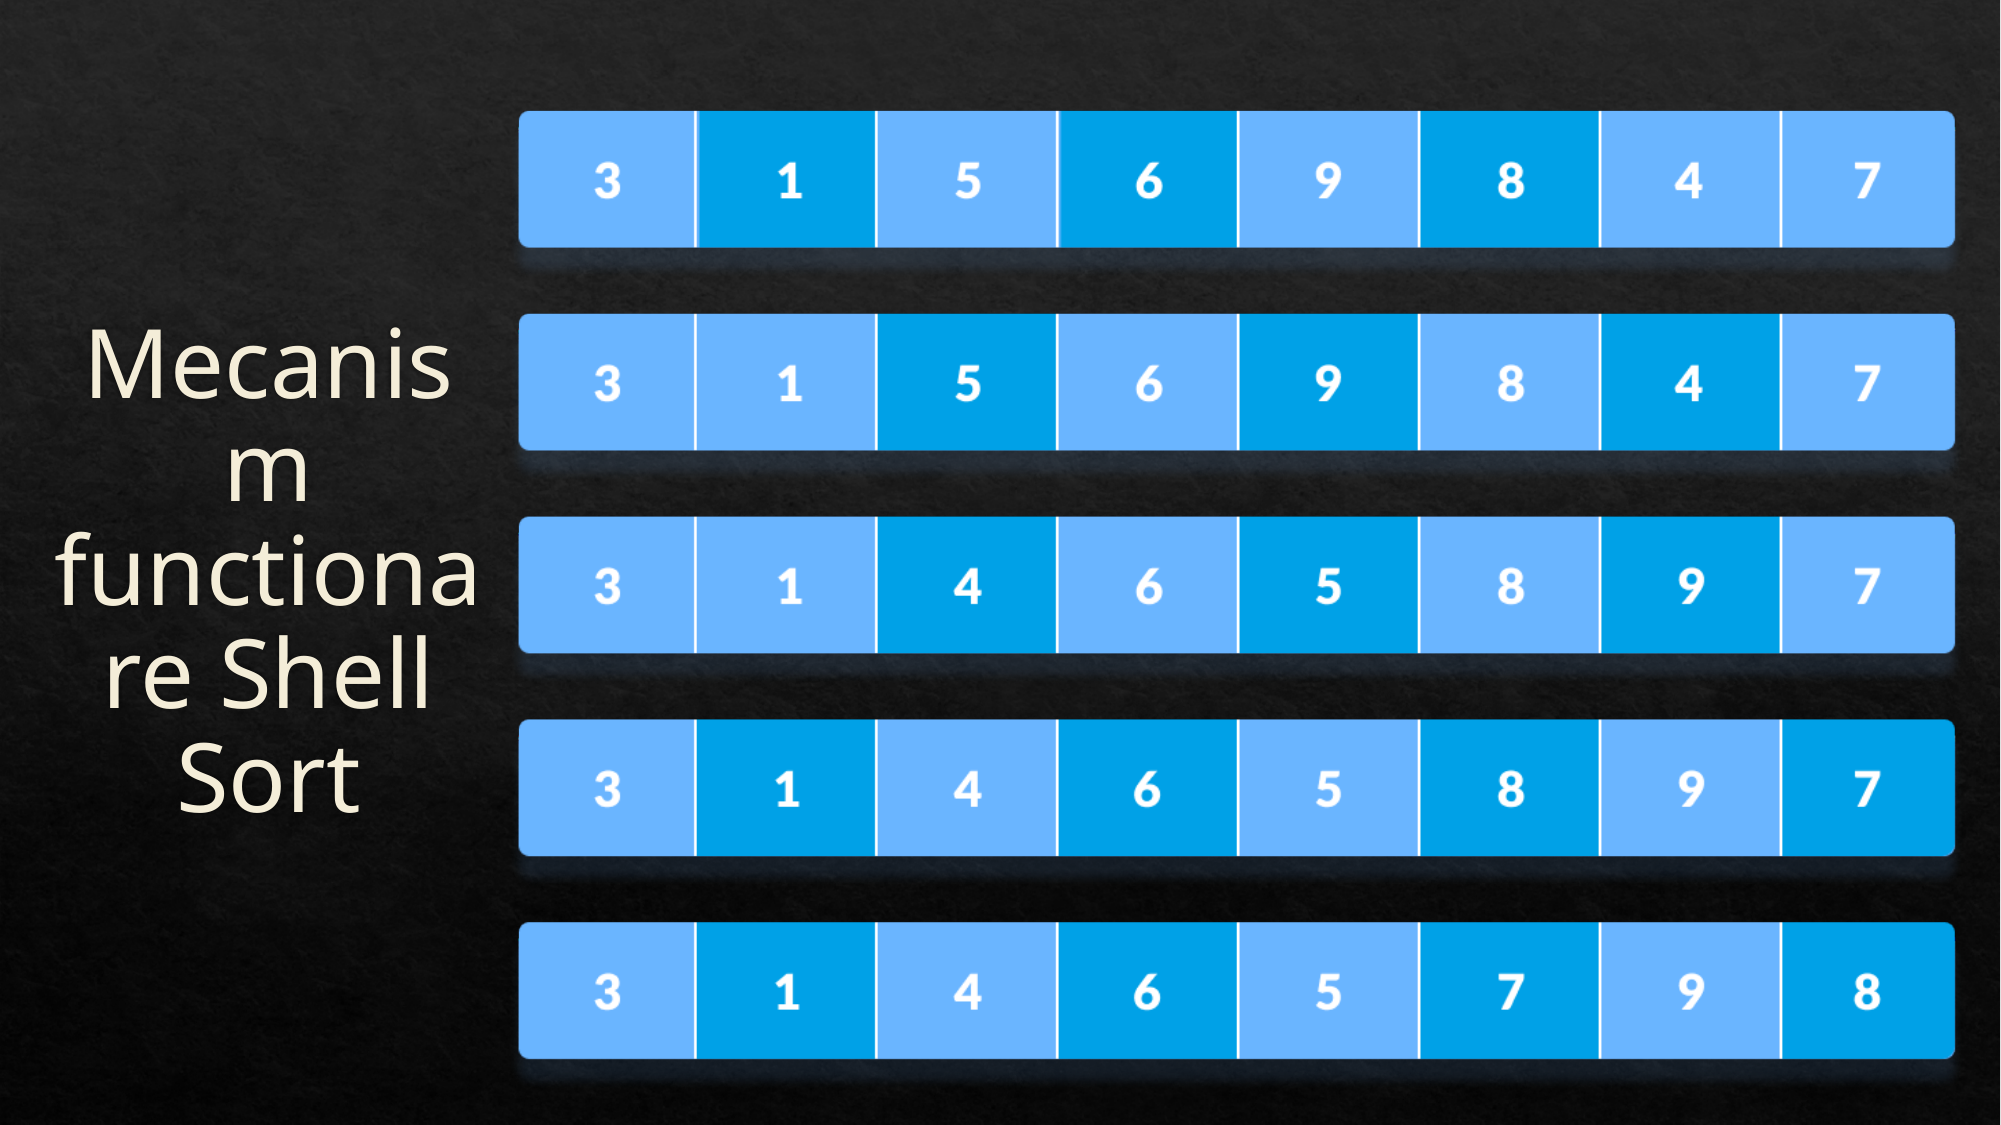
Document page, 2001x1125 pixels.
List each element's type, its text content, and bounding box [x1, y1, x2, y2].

title Mecanism functionare Shell Sort [27, 99, 445, 1049]
picture [453, 45, 2000, 1125]
